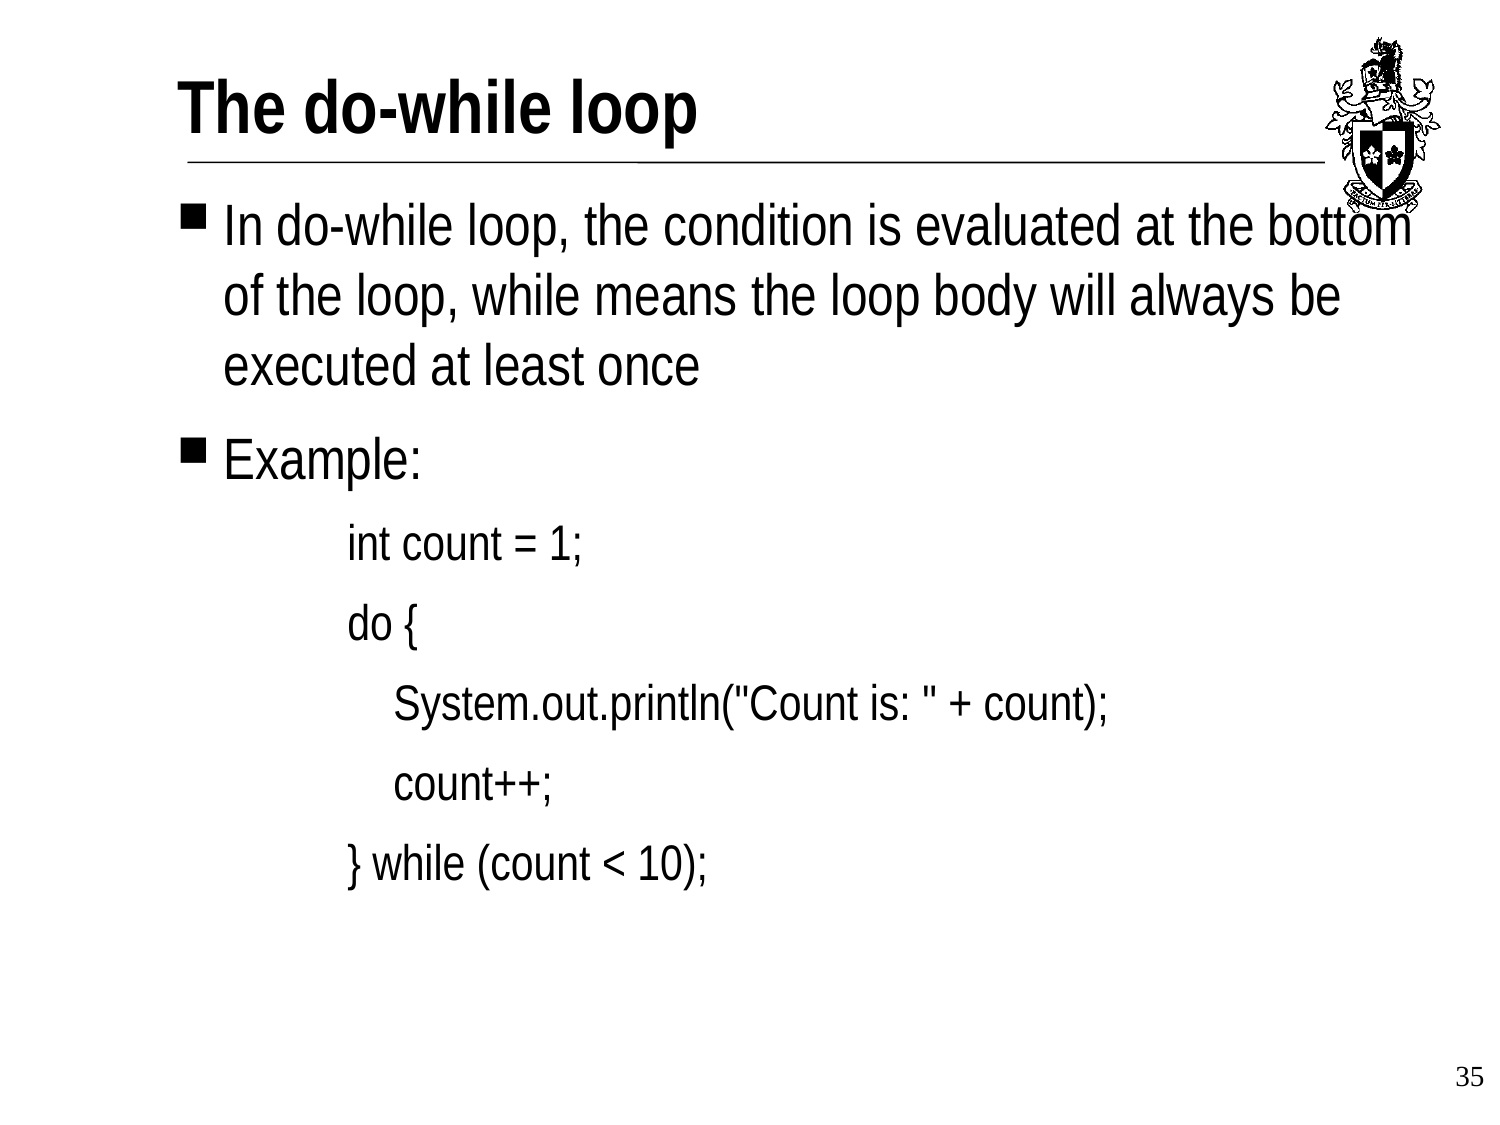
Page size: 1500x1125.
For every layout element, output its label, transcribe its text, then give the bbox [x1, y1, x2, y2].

title The do-while loop [177, 58, 1325, 172]
list In do-while loop, the condition is evaluated at the bottom of the loop, while means the loop body will always be executed at least once Example: int count = 1; do { System.out.println("Count is: " + count); count++; } while (count < 10); [177, 187, 1415, 975]
picture [1325, 37, 1441, 213]
slide_number 35 [1187, 1049, 1500, 1125]
